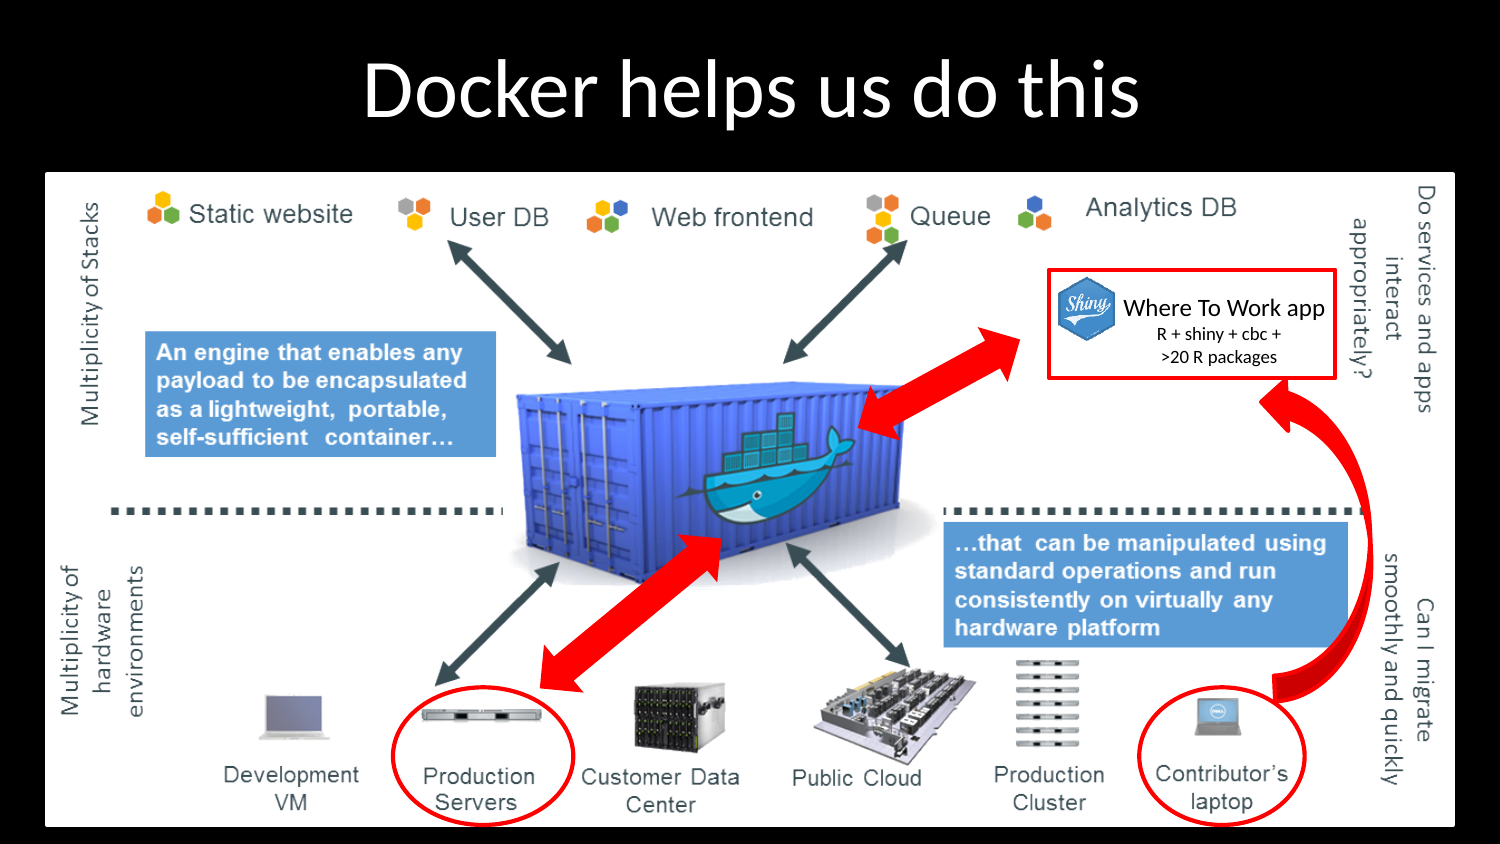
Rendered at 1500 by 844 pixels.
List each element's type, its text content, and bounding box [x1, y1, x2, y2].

picture [1058, 276, 1115, 341]
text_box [415, 752, 547, 826]
text_box Docker helps us do this [77, 15, 1428, 153]
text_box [1048, 269, 1346, 379]
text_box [46, 174, 1453, 826]
